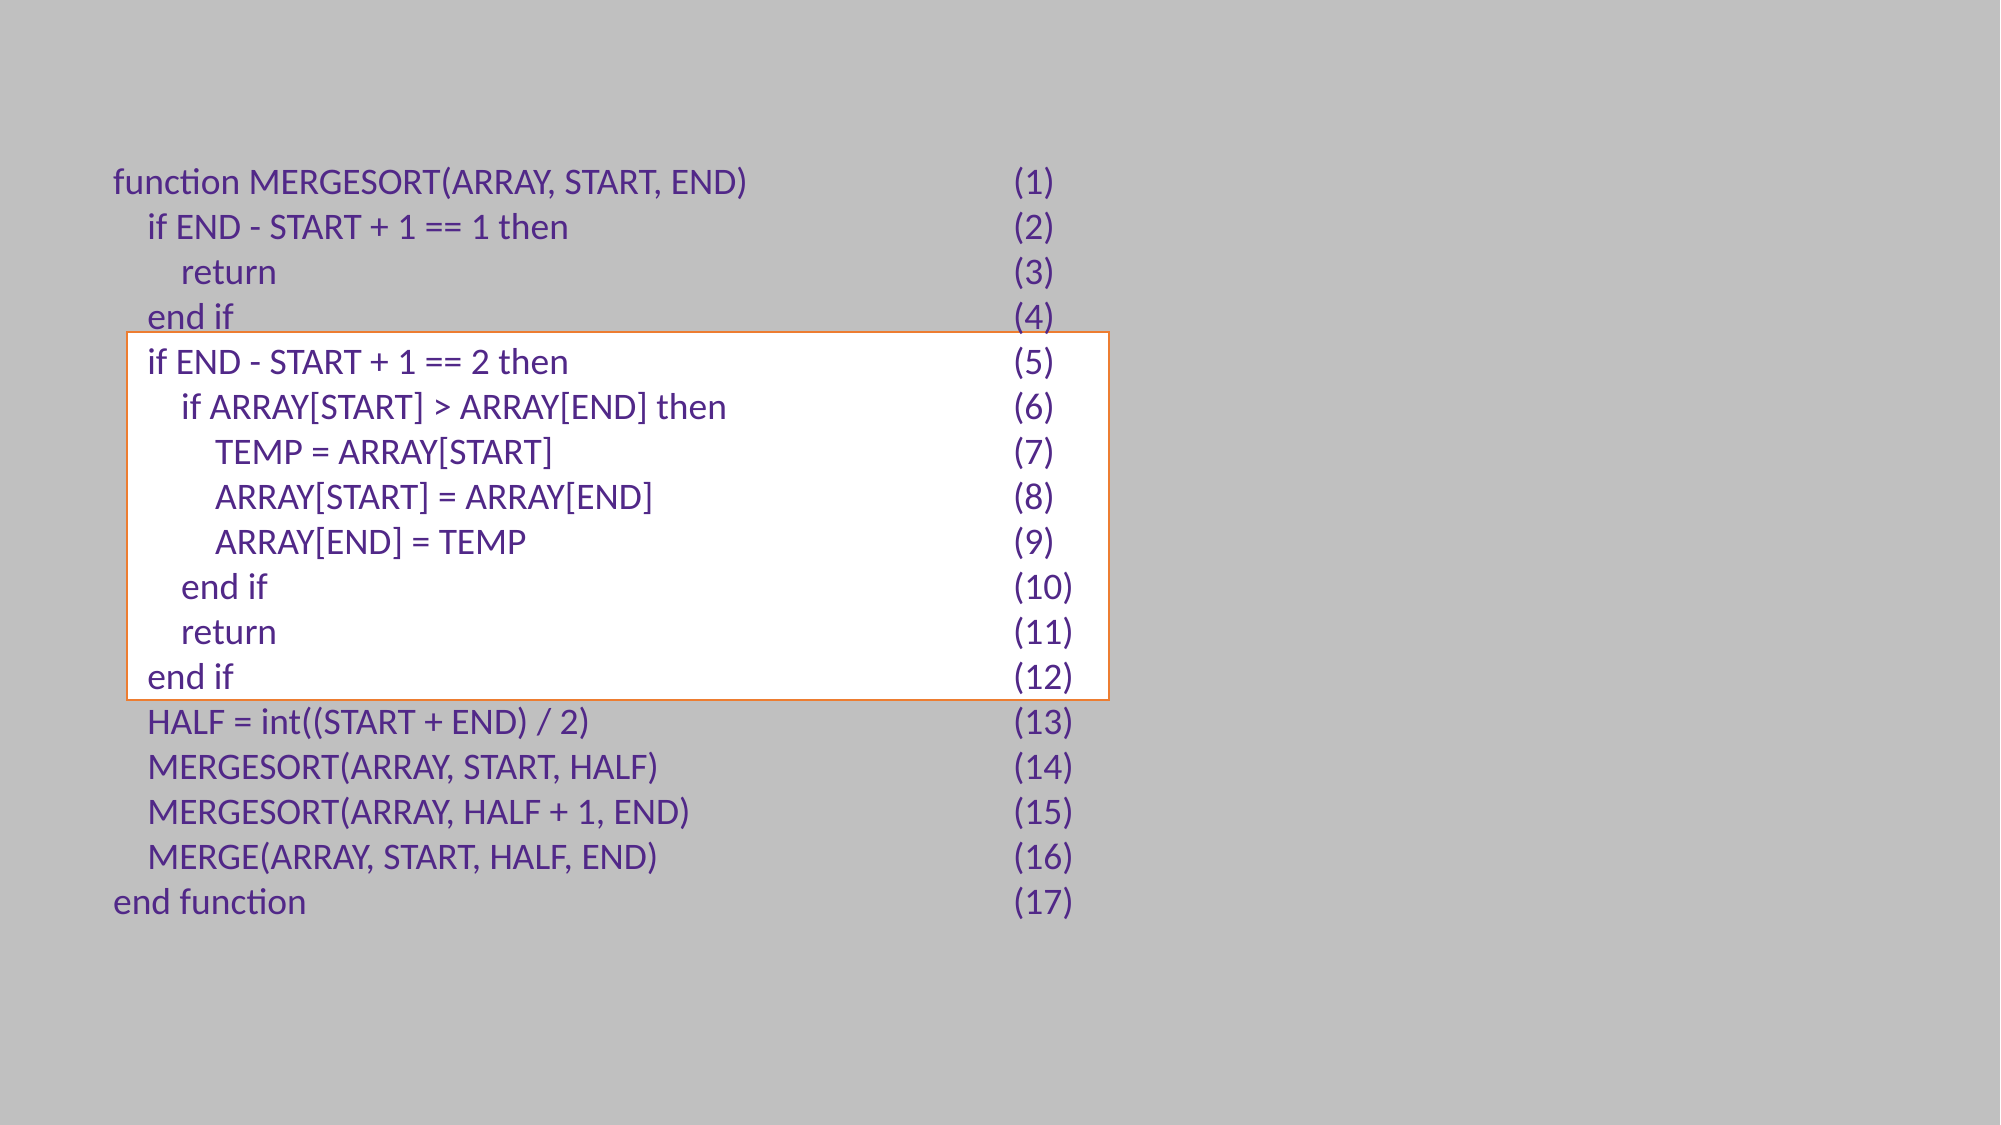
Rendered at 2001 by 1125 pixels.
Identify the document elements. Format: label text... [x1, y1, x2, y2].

text_box function MERGESORT(ARRAY, START, END) (1) if END - START + 1 == 1 then (2) return (3) end if (4) if END - START + 1 == 2 then (5) if ARRAY[START] > ARRAY[END] then (6) TEMP = ARRAY[START] (7) ARRAY[START] = ARRAY[END] (8) ARRAY[END] = TEMP (9) end if (10) return (11) end if (12) HALF = int((START + END) / 2) (13) MERGESORT(ARRAY, START, HALF) (14) MERGESORT(ARRAY, HALF + 1, END) (15) MERGE(ARRAY, START, HALF, END) (16) end function (17) [98, 149, 1329, 975]
